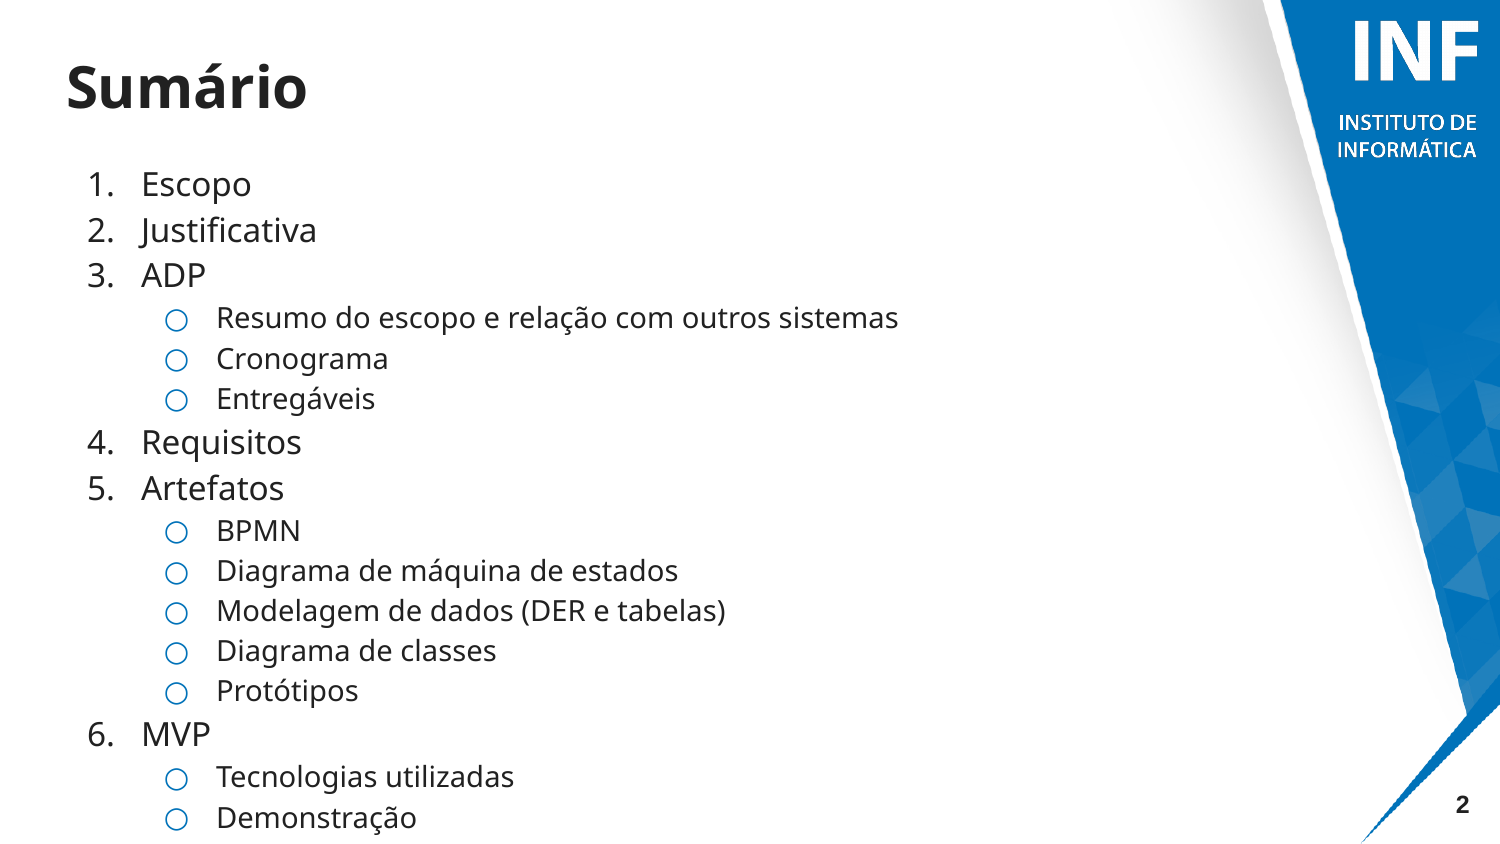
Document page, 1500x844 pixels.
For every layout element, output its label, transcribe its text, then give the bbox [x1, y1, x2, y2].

list Escopo Justificativa ADP Resumo do escopo e relação com outros sistemas Cronograma Entregáveis Requisitos Artefatos BPMN Diagrama de máquina de estados Modelagem de dados (DER e tabelas) Diagrama de classes Protótipos MVP Tecnologias utilizadas Demonstração [51, 141, 1310, 844]
picture [0, 0, 1500, 844]
title Sumário [51, 35, 1273, 141]
slide_number ‹#› [1394, 771, 1485, 837]
